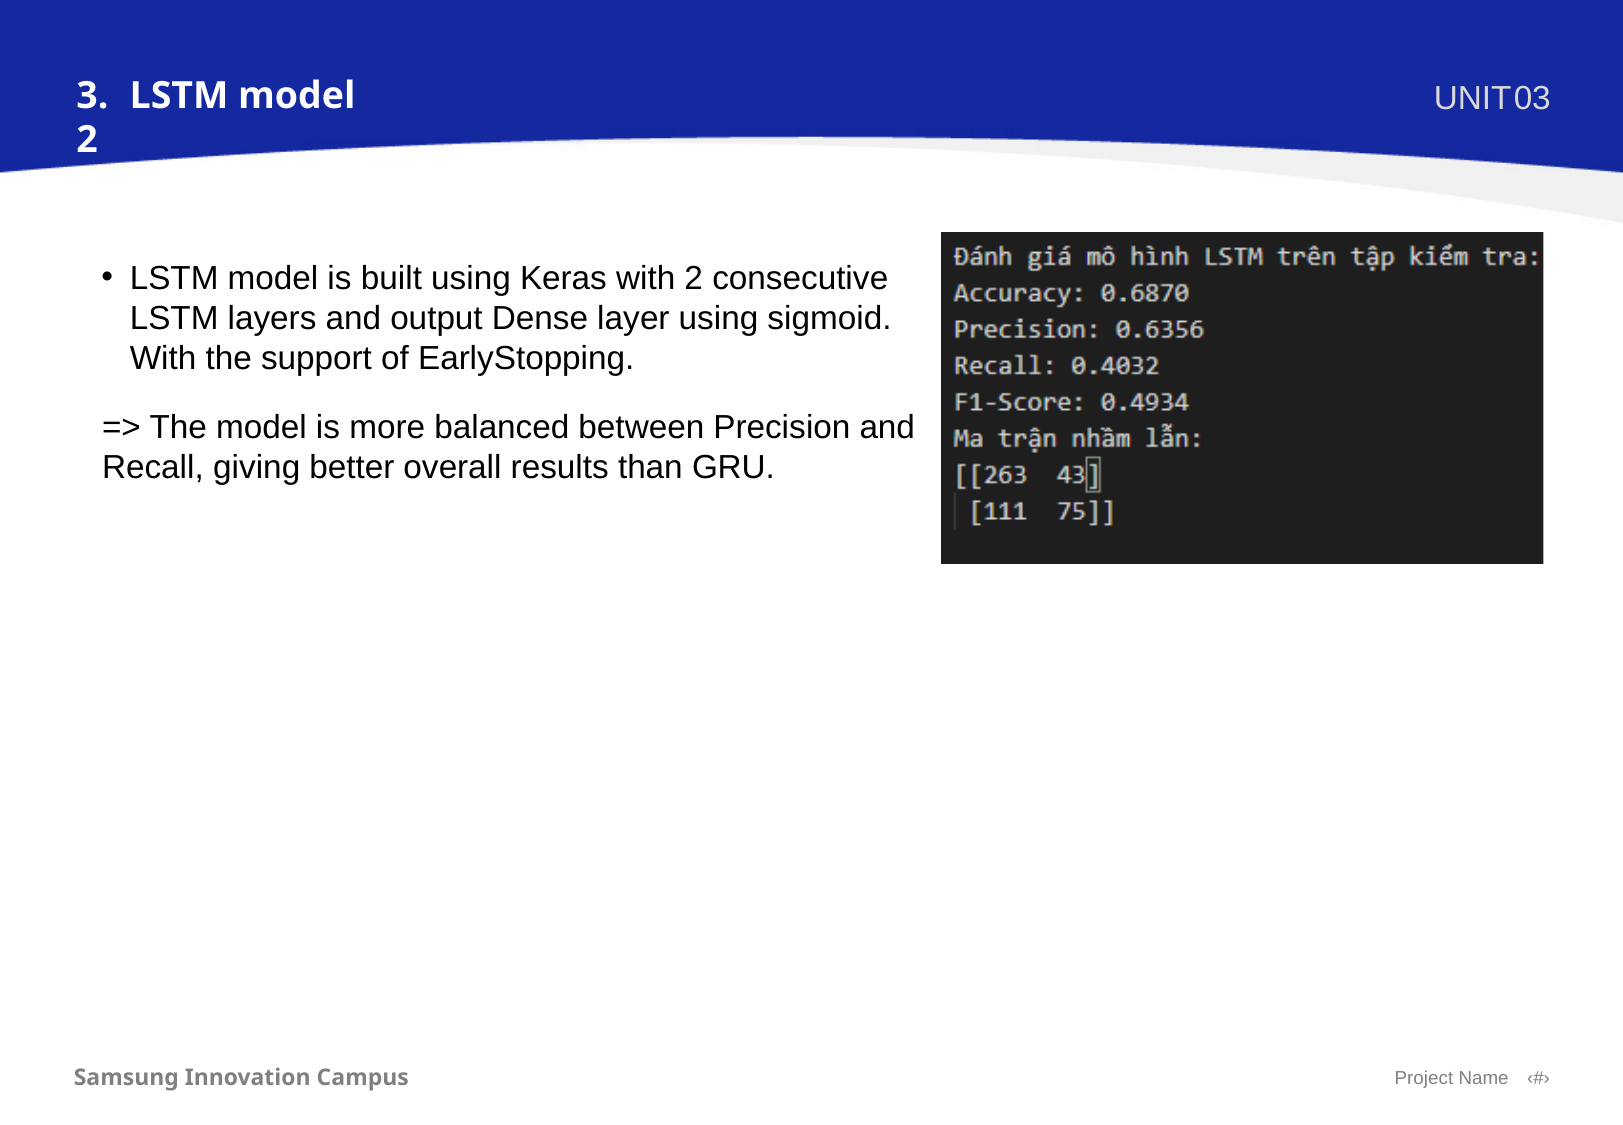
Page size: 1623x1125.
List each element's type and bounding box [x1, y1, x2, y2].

text_box [1509, 1065, 1551, 1089]
text_box [0, 0, 1623, 1125]
text_box [1122, 1065, 1509, 1089]
